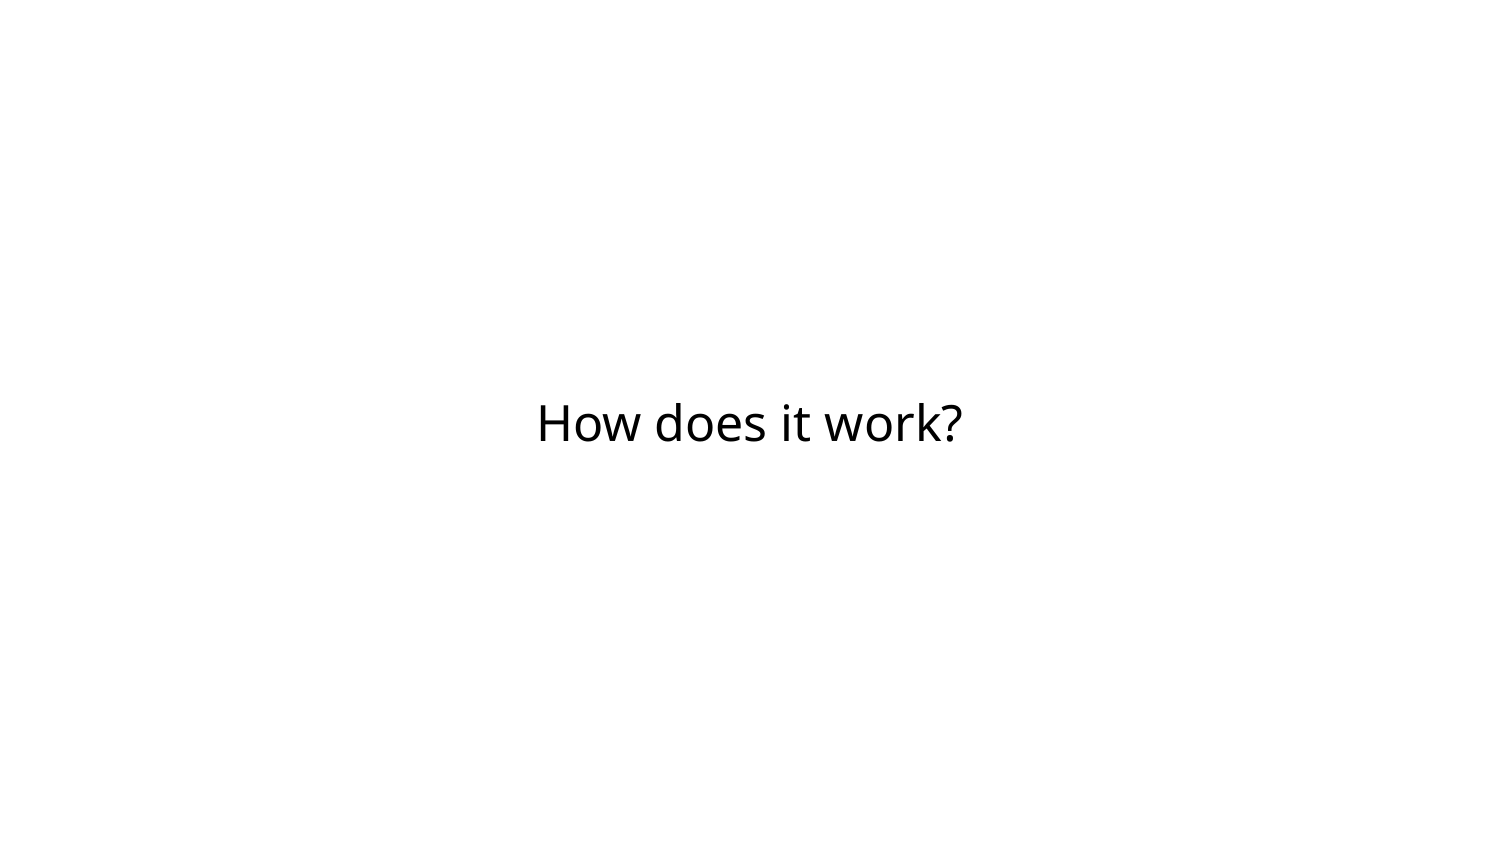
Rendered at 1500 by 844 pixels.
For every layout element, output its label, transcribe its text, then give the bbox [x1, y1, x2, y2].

text_box How does it work? [0, 372, 1500, 472]
